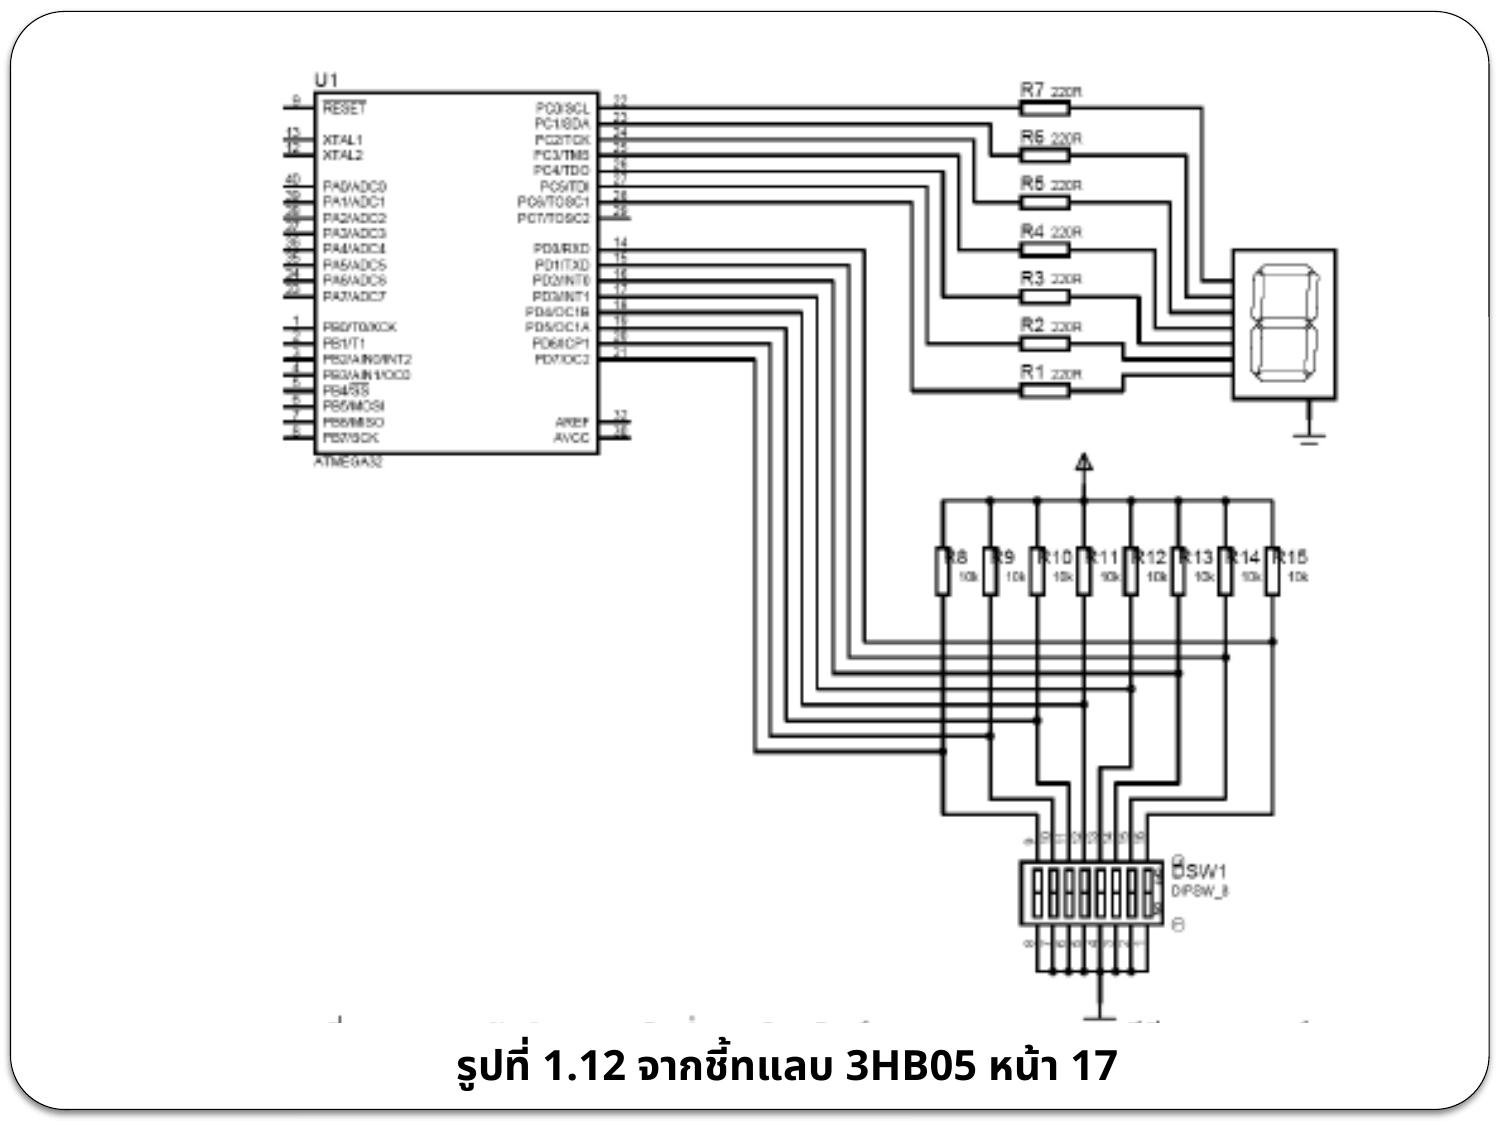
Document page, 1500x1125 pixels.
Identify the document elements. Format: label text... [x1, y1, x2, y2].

picture [245, 70, 1372, 1023]
list รูปที่ 1.12 จากชี้ทแลบ 3HB05 หน้า 17 [150, 1031, 1425, 1102]
